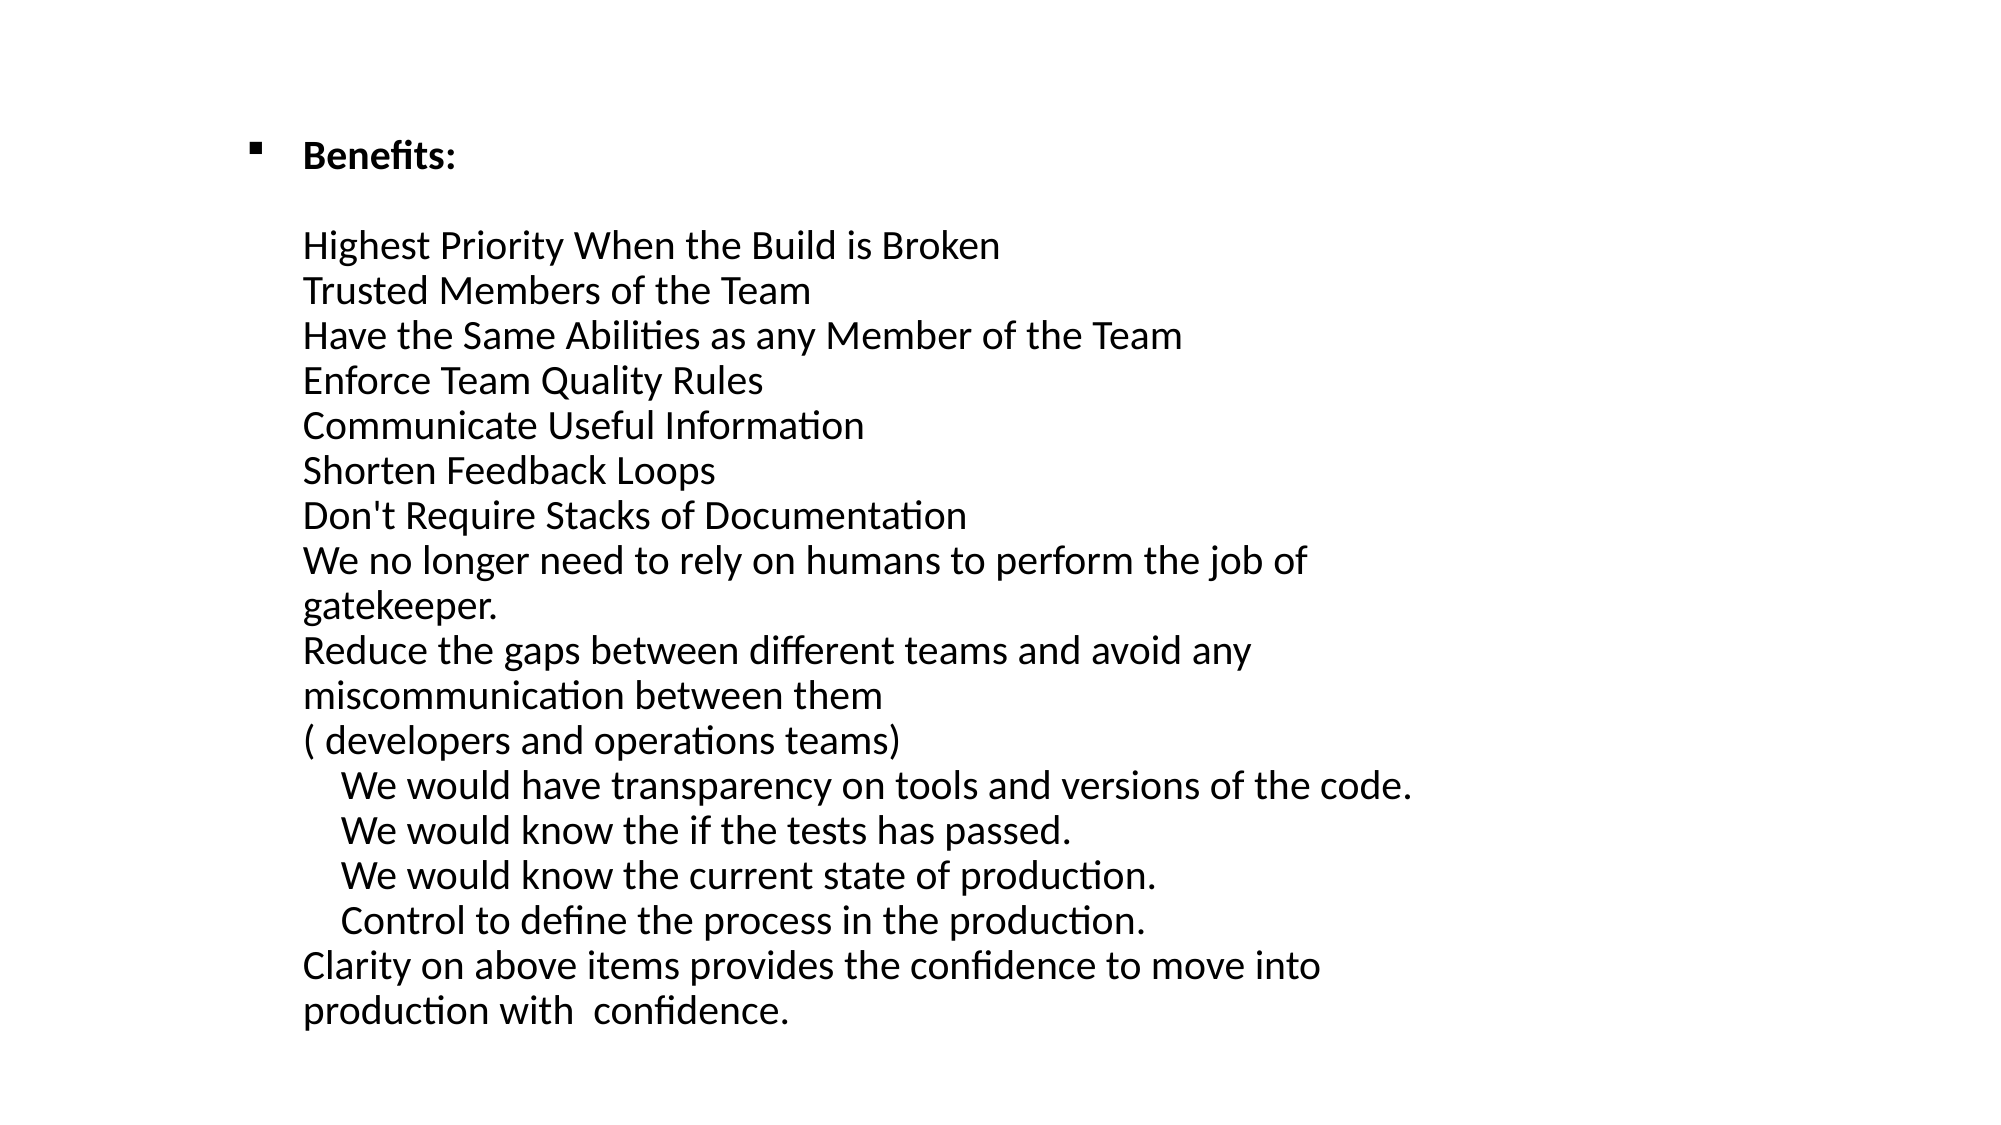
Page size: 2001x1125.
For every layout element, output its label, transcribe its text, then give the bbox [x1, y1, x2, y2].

title Benefits: Highest Priority When the Build is Broken Trusted Members of the Team Have the Same Abilities as any Member of the Team Enforce Team Quality Rules Communicate Useful Information Shorten Feedback Loops Don't Require Stacks of Documentation We no longer need to rely on humans to perform the job of gatekeeper. Reduce the gaps between different teams and avoid any miscommunication between them ( developers and operations teams) We would have transparency on tools and versions of the code. We would know the if the tests has passed. We would know the current state of production. Control to define the process in the production. Clarity on above items provides the confidence to move into production with confidence. [231, 334, 1517, 1041]
